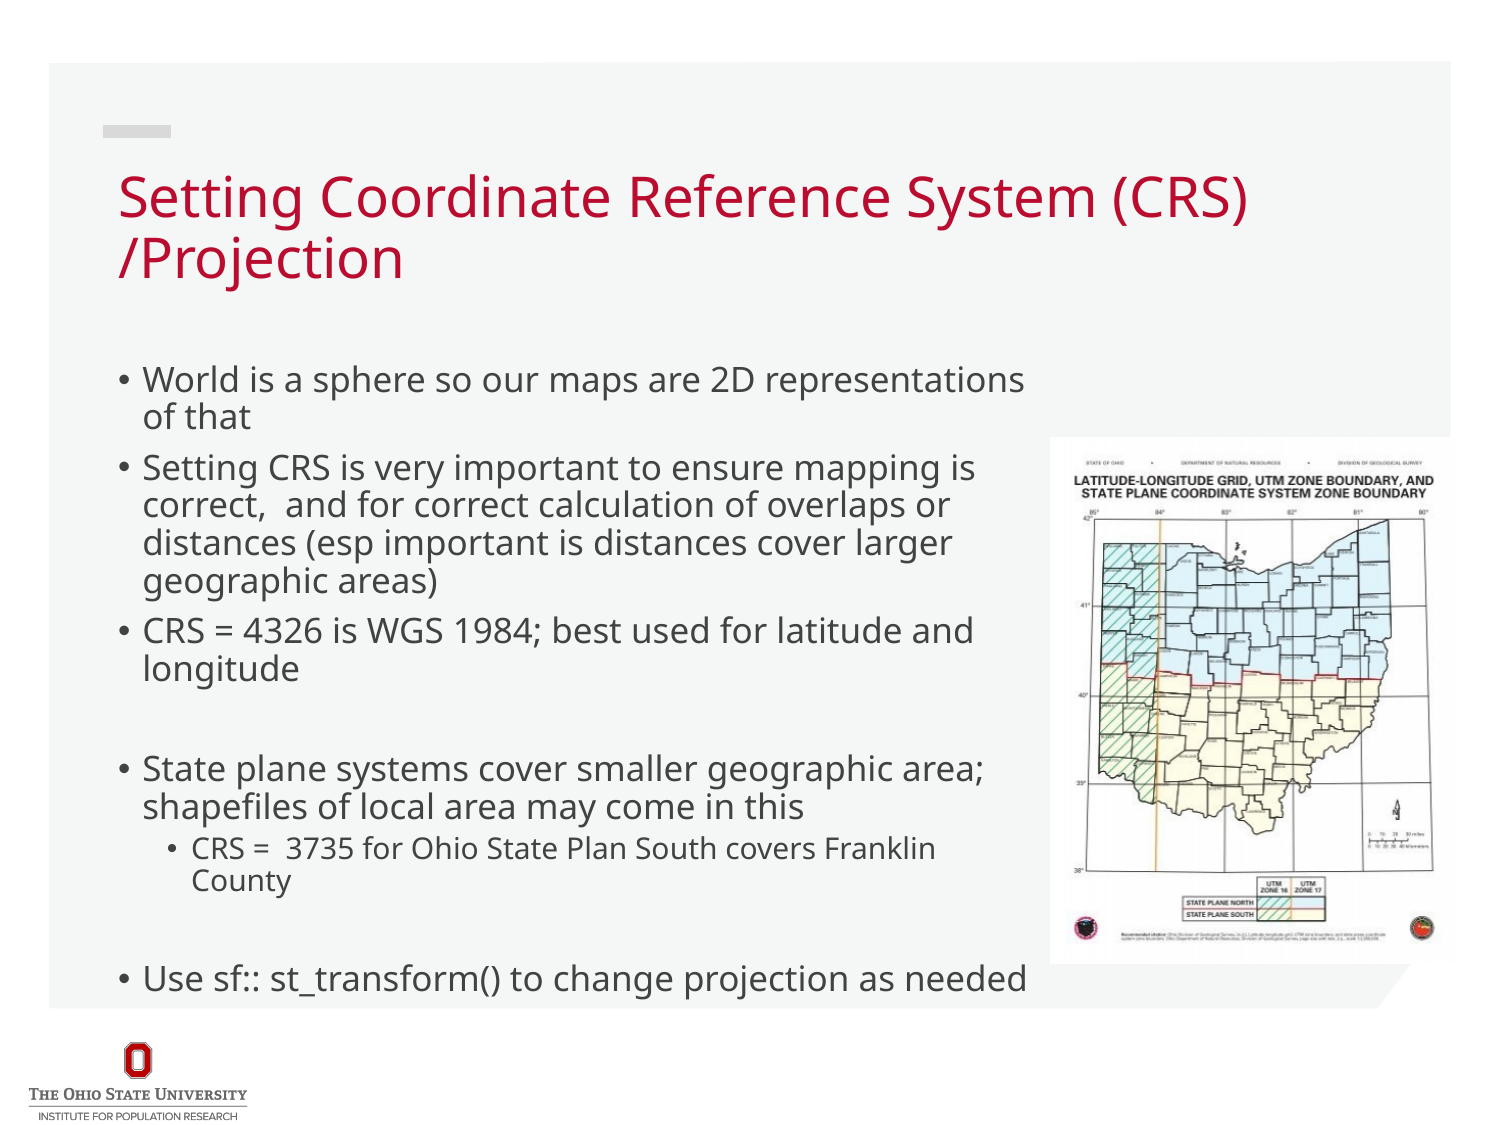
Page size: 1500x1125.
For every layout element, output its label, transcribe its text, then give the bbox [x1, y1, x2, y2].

list World is a sphere so our maps are 2D representations of that Setting CRS is very important to ensure mapping is correct, and for correct calculation of overlaps or distances (esp important is distances cover larger geographic areas) CRS = 4326 is WGS 1984; best used for latitude and longitude State plane systems cover smaller geographic area; shapefiles of local area may come in this CRS = 3735 for Ohio State Plan South covers Franklin County Use sf:: st_transform() to change projection as needed [103, 354, 1051, 1024]
picture [1050, 437, 1458, 964]
title Setting Coordinate Reference System (CRS) /Projection [103, 161, 1397, 300]
picture [0, 1013, 276, 1125]
